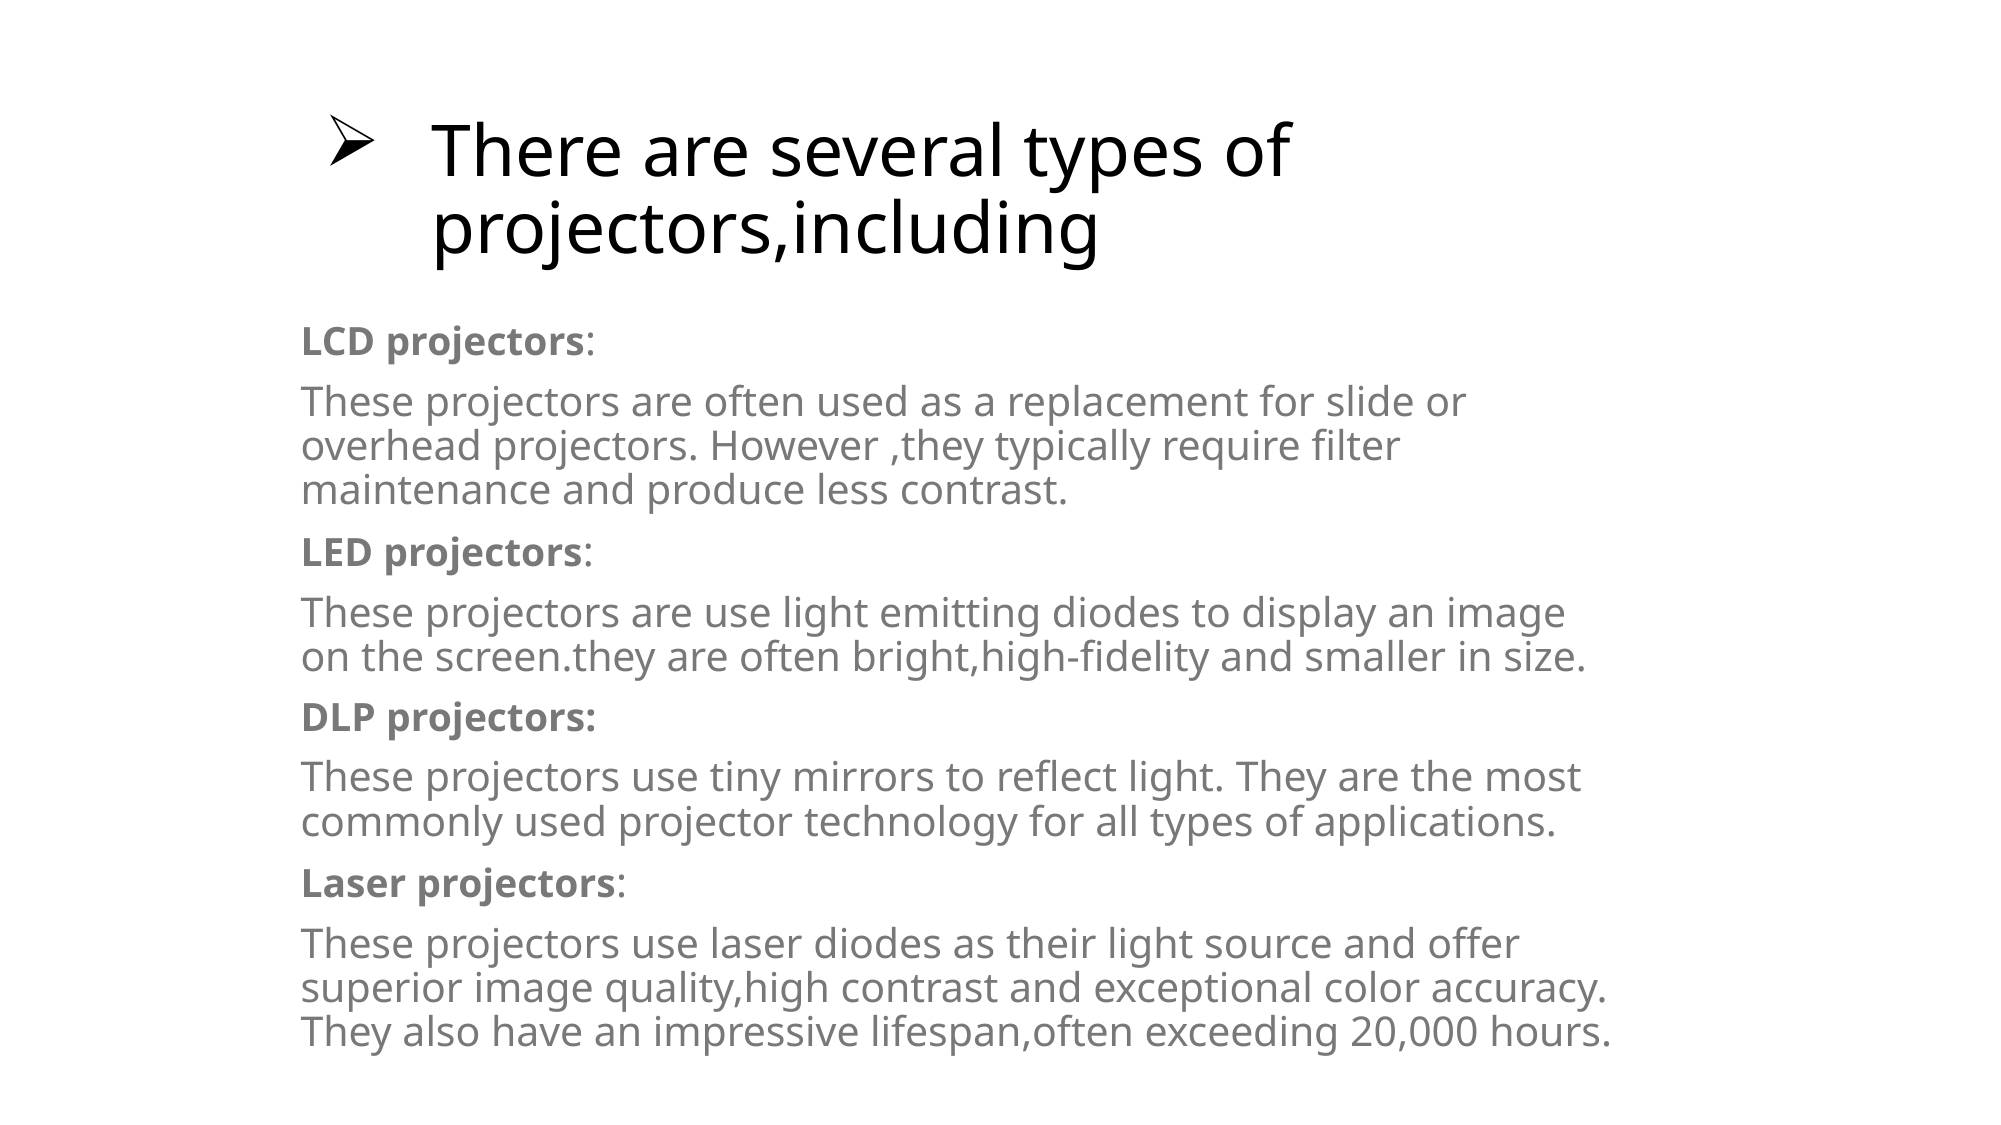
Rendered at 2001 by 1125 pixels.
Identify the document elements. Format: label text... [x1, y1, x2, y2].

title There are several types of projectors,including [309, 26, 1643, 277]
list LCD projectors: These projectors are often used as a replacement for slide or overhead projectors. However ,they typically require filter maintenance and produce less contrast. LED projectors: These projectors are use light emitting diodes to display an image on the screen.they are often bright,high-fidelity and smaller in size. DLP projectors: These projectors use tiny mirrors to reflect light. They are the most commonly used projector technology for all types of applications. Laser projectors: These projectors use laser diodes as their light source and offer superior image quality,high contrast and exceptional color accuracy. They also have an impressive lifespan,often exceeding 20,000 hours. [285, 312, 1643, 1087]
